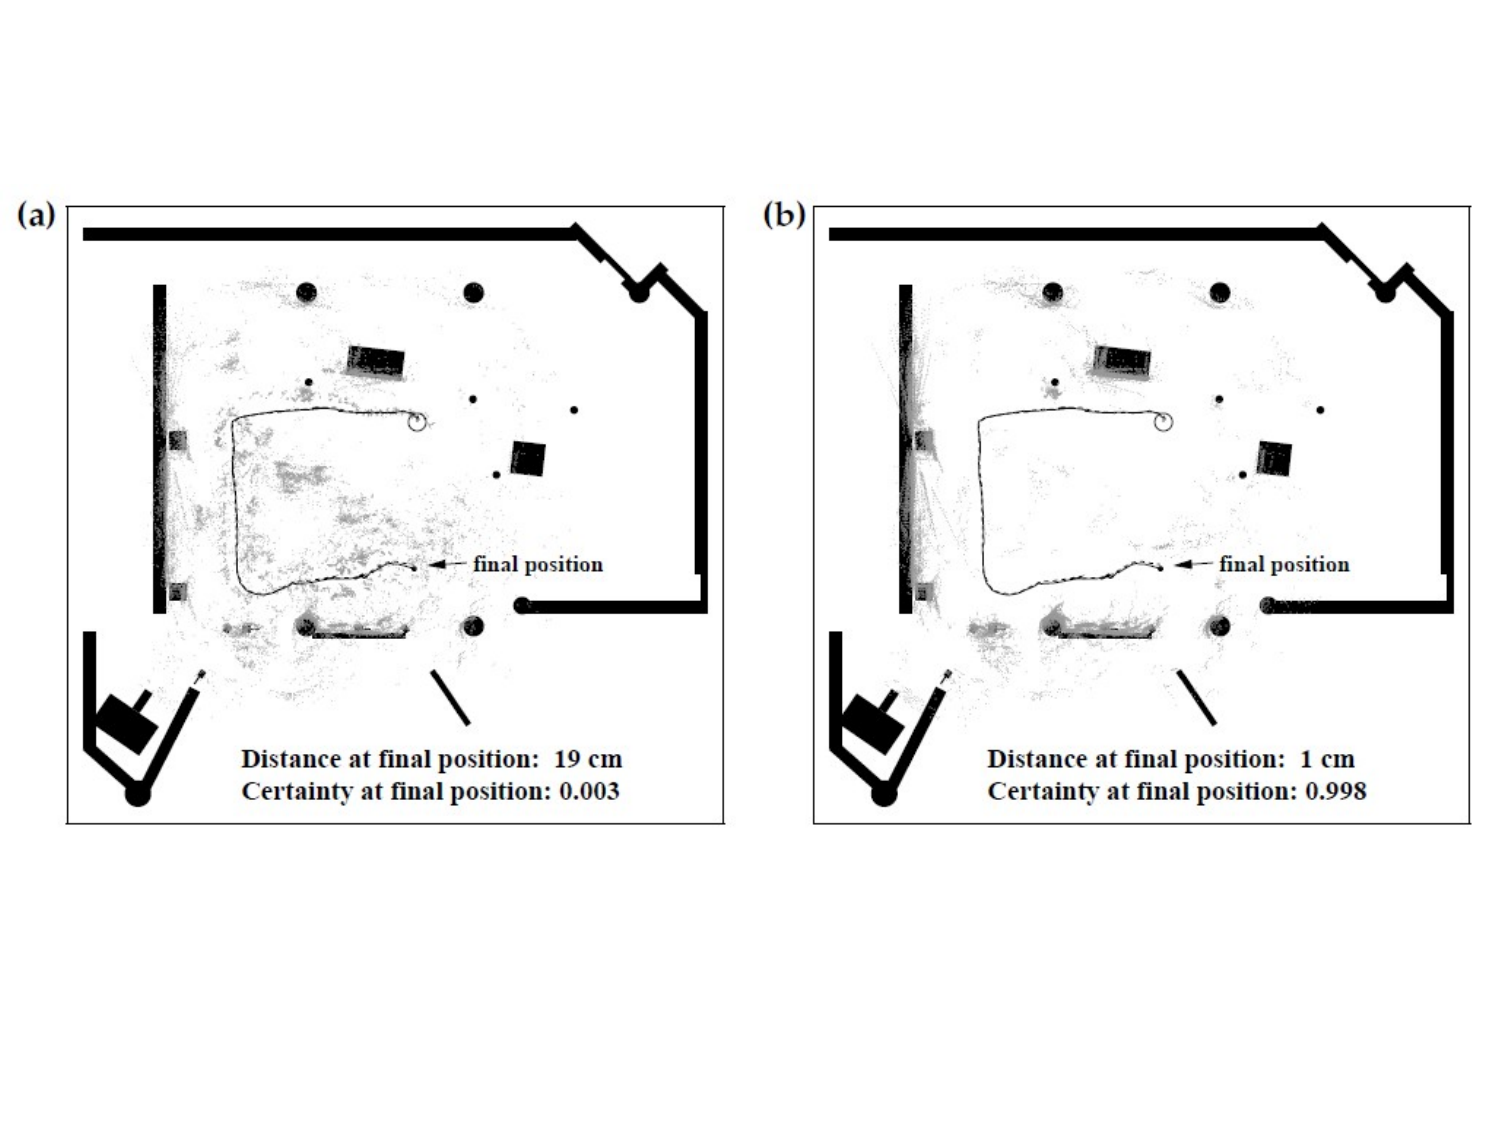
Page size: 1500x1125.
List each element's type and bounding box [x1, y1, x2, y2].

picture [0, 184, 1480, 835]
